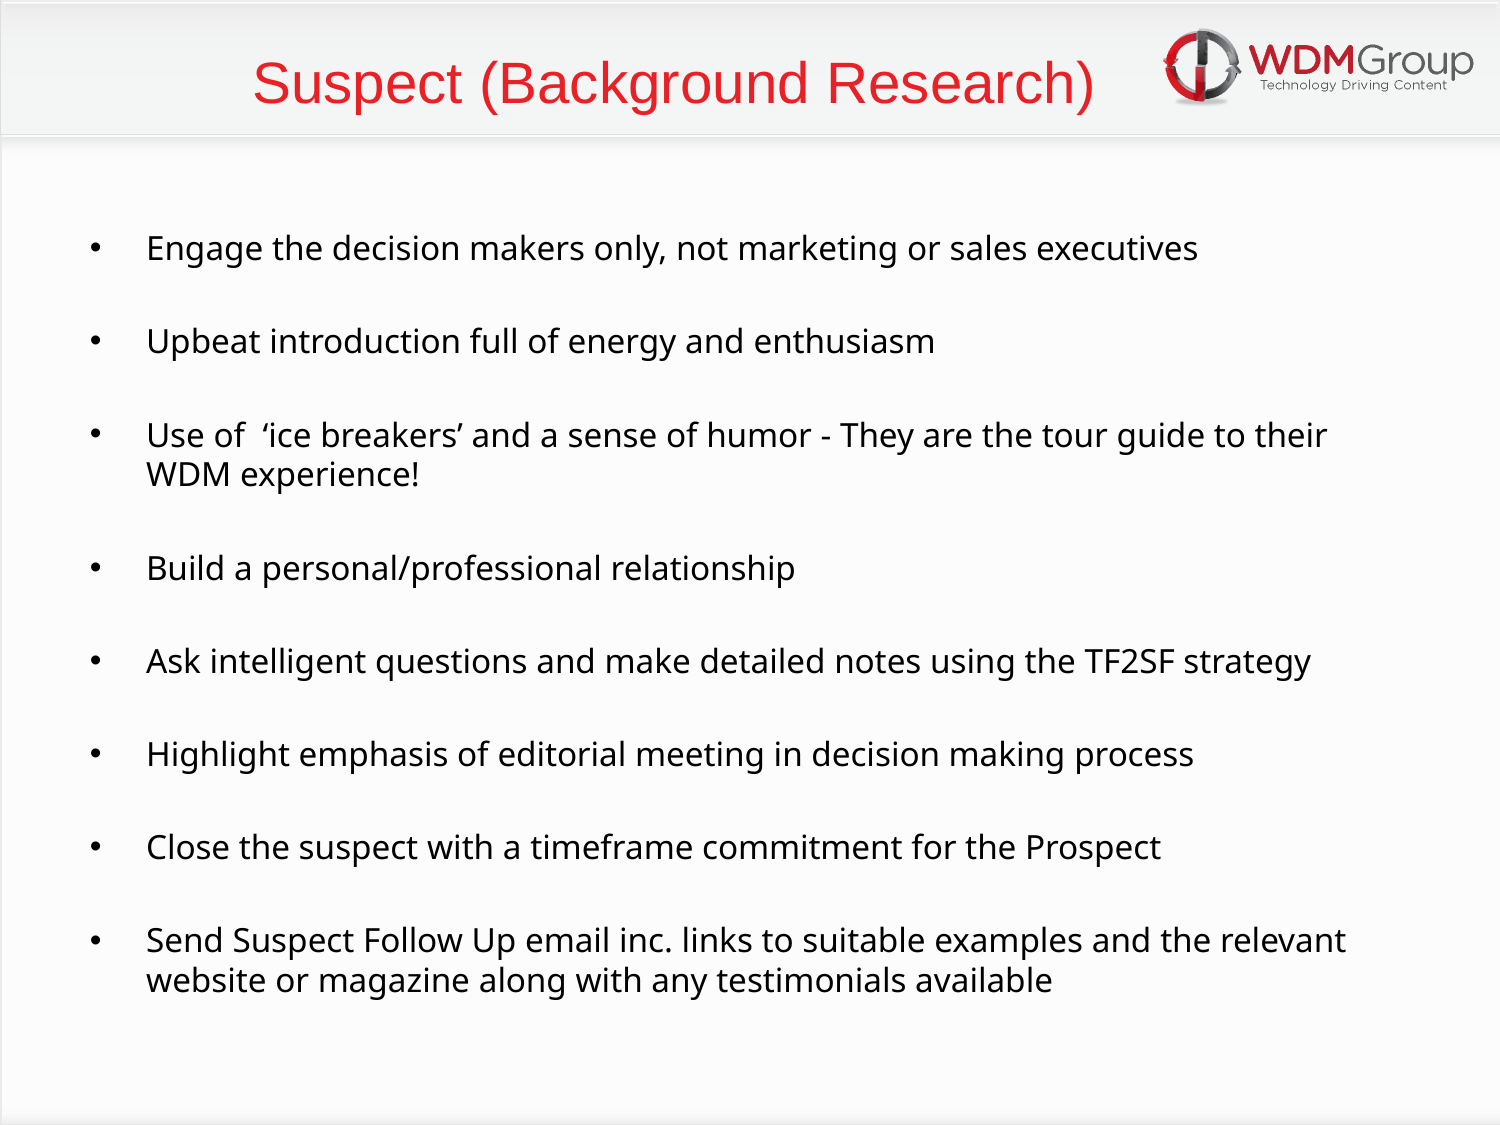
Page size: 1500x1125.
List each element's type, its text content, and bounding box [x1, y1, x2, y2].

text_box Suspect (Background Research) [237, 37, 1425, 138]
picture [0, 0, 1500, 1125]
text_box Engage the decision makers only, not marketing or sales executives Upbeat introduction full of energy and enthusiasm Use of ‘ice breakers’ and a sense of humor - They are the tour guide to their WDM experience! Build a personal/professional relationship Ask intelligent questions and make detailed notes using the TF2SF strategy Highlight emphasis of editorial meeting in decision making process Close the suspect with a timeframe commitment for the Prospect Send Suspect Follow Up email inc. links to suitable examples and the relevant website or magazine along with any testimonials available [74, 219, 1425, 1038]
